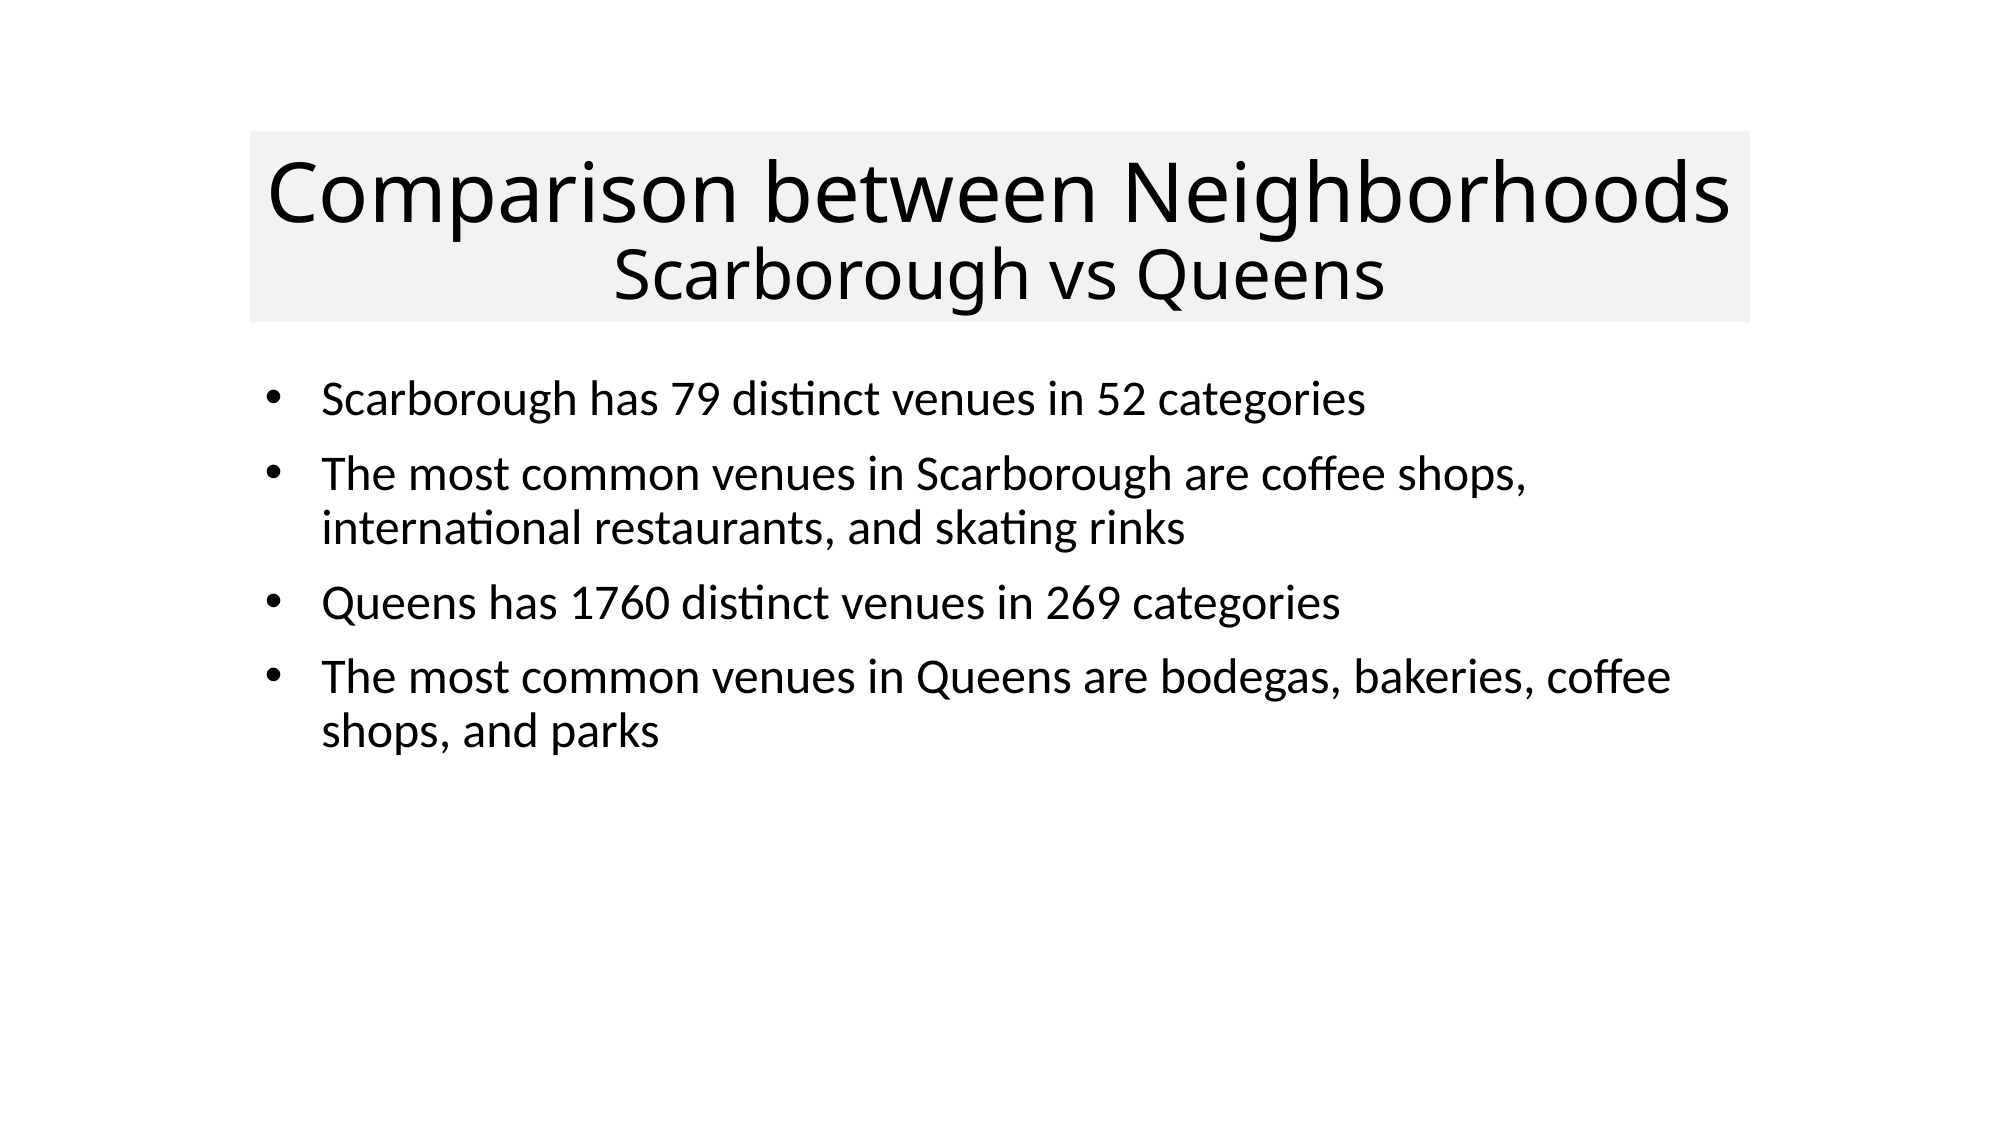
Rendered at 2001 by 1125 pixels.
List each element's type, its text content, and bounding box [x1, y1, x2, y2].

title Comparison between Neighborhoods Scarborough vs Queens [249, 131, 1750, 323]
subtitle Scarborough has 79 distinct venues in 52 categories The most common venues in Scarborough are coffee shops, international restaurants, and skating rinks Queens has 1760 distinct venues in 269 categories The most common venues in Queens are bodegas, bakeries, coffee shops, and parks [249, 364, 1750, 1010]
